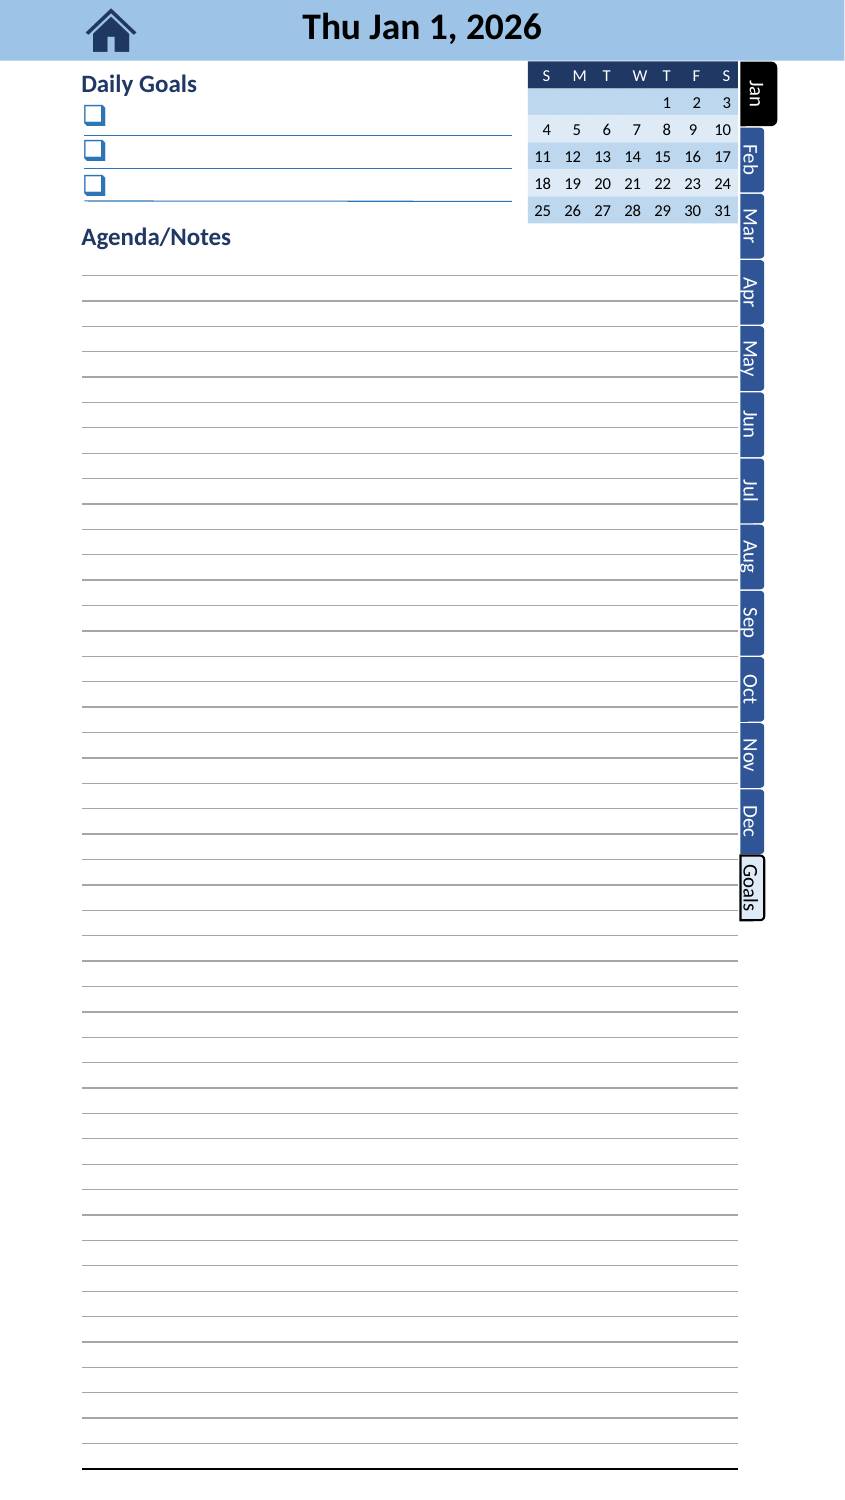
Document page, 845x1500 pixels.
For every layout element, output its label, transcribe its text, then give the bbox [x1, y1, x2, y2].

picture [82, 1, 140, 59]
list Thu Jan 1, 2026 [190, 0, 655, 61]
